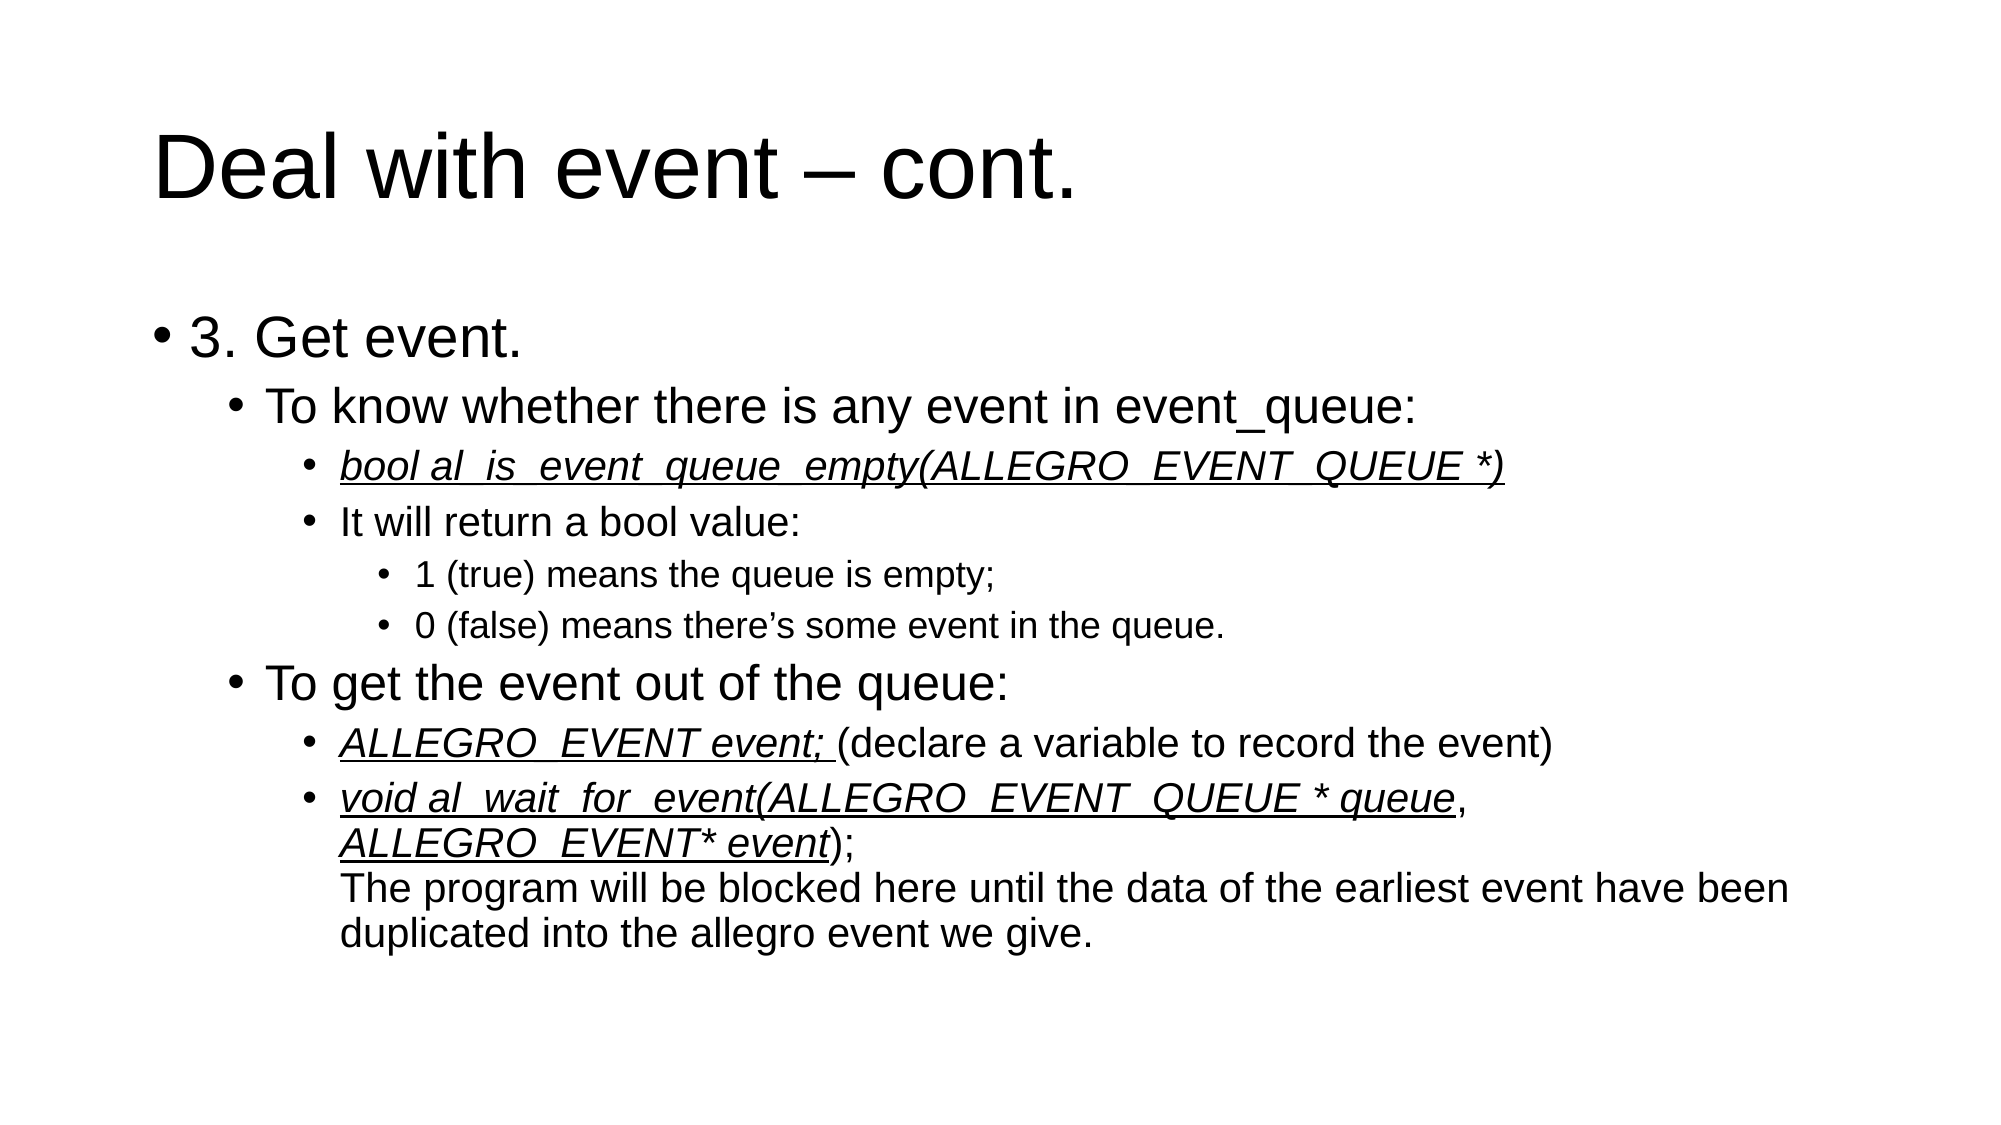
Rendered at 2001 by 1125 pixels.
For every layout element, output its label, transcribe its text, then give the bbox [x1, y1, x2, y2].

title Deal with event – cont. [137, 59, 1863, 278]
list 3. Get event. To know whether there is any event in event_queue: bool al_is_event_queue_empty(ALLEGRO_EVENT_QUEUE *) It will return a bool value: 1 (true) means the queue is empty; 0 (false) means there’s some event in the queue. To get the event out of the queue: ALLEGRO_EVENT event; (declare a variable to record the event) void al_wait_for_event(ALLEGRO_EVENT_QUEUE * queue, ALLEGRO_EVENT* event); The program will be blocked here until the data of the earliest event have been duplicated into the allegro event we give. [137, 299, 1863, 1014]
